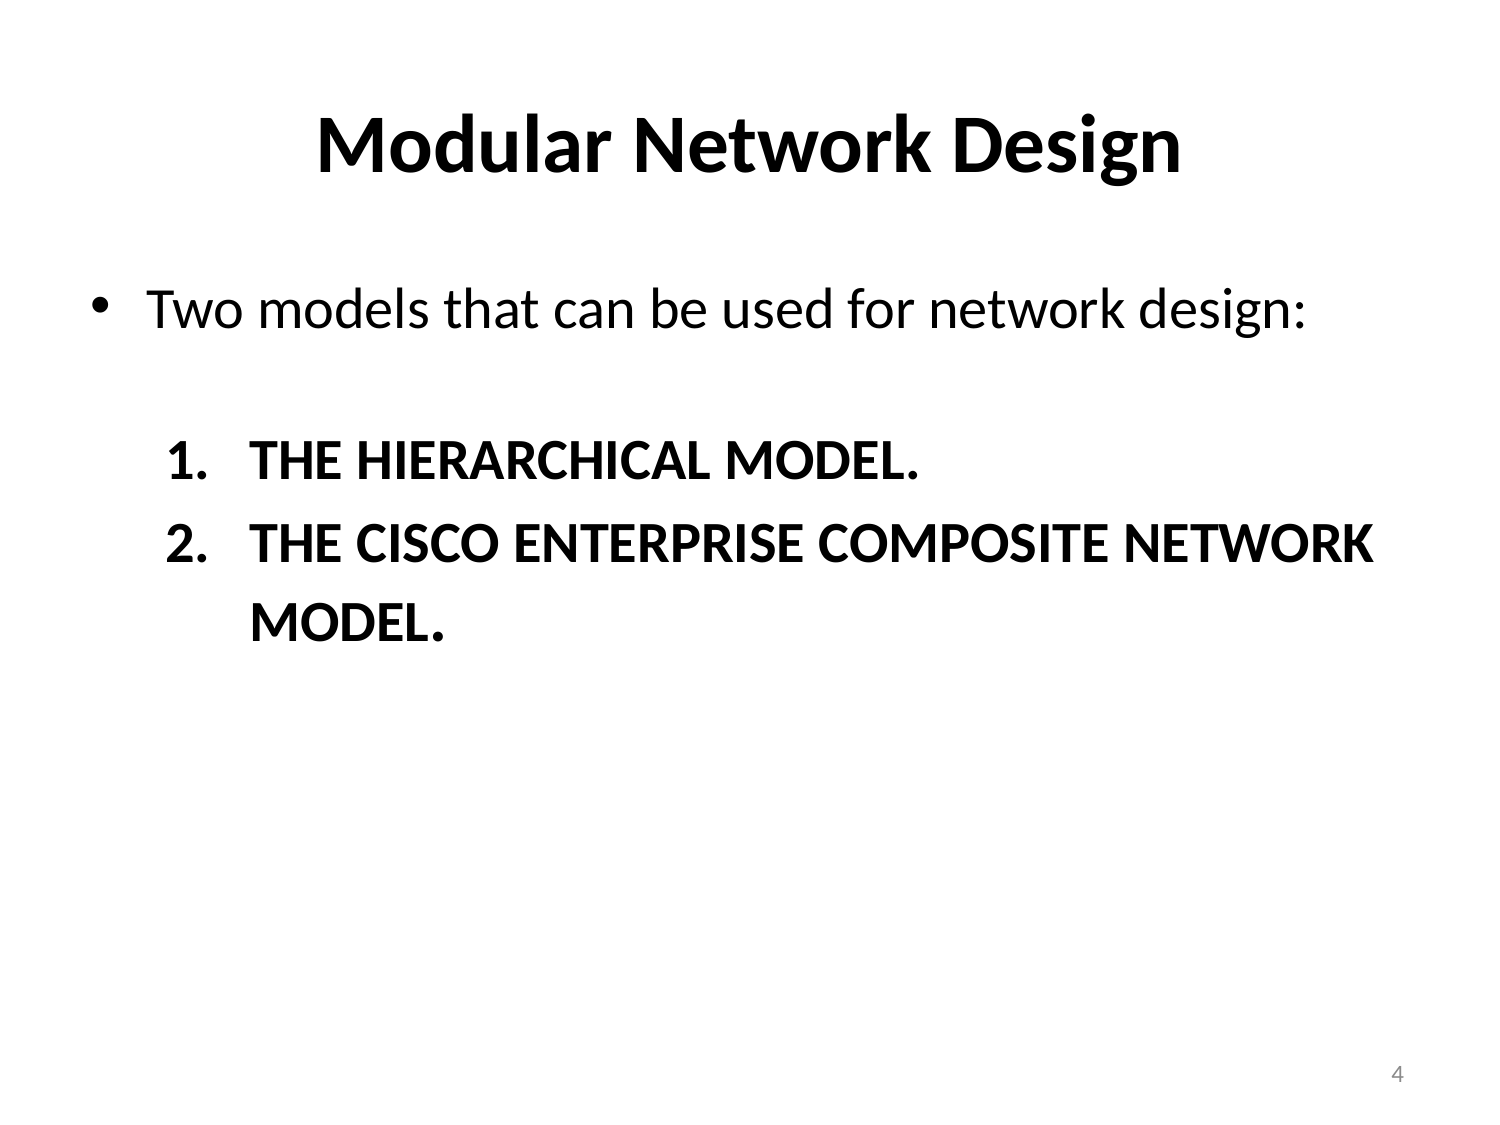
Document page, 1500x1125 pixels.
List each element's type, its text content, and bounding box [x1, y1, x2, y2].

title Modular Network Design [75, 45, 1425, 233]
list Two models that can be used for network design: THE HIERARCHICAL MODEL. THE CISCO ENTERPRISE COMPOSITE NETWORK MODEL. [75, 262, 1425, 1005]
slide_number 4 [1074, 1042, 1425, 1103]
